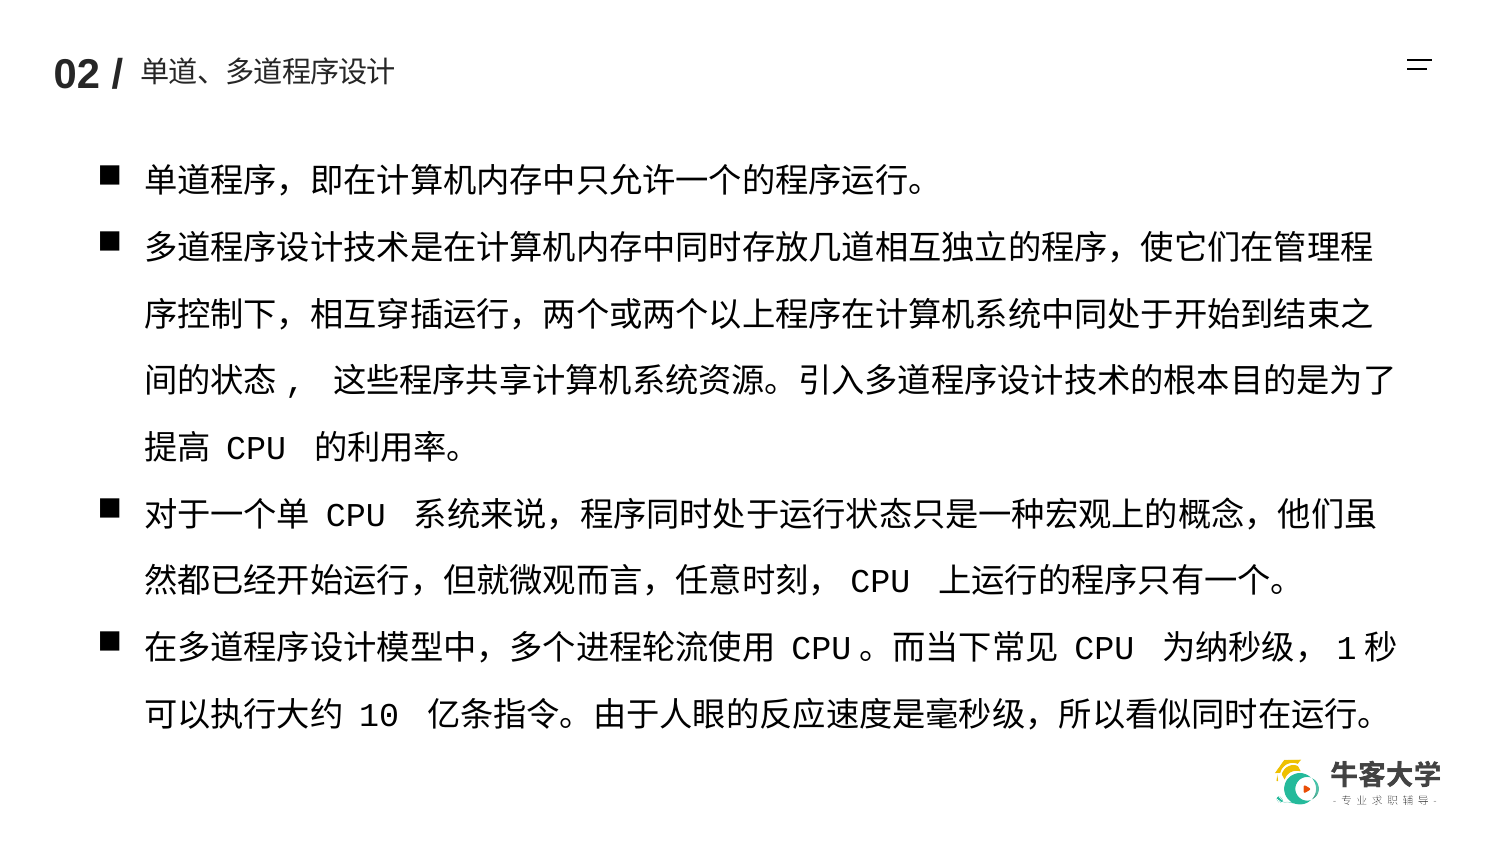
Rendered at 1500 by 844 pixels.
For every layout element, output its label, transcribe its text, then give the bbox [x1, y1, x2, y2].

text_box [1407, 59, 1433, 69]
text_box 02 / [38, 23, 726, 104]
text_box 单道、多道程序设计 [131, 38, 698, 102]
text_box 单道程序，即在计算机内存中只允许一个的程序运行。 多道程序设计技术是在计算机内存中同时存放几道相互独立的程序，使它们在管理程序控制下，相互穿插运行，两个或两个以上程序在计算机系统中同处于开始到结束之间的状态, 这些程序共享计算机系统资源。引入多道程序设计技术的根本目的是为了提高 CPU 的利用率。 对于一个单 CPU 系统来说，程序同时处于运行状态只是一种宏观上的概念，他们虽然都已经开始运行，但就微观而言，任意时刻，CPU 上运行的程序只有一个。 在多道程序设计模型中，多个进程轮流使用 CPU。而当下常见 CPU 为纳秒级，1秒可以执行大约 10 亿条指令。由于人眼的反应速度是毫秒级，所以看似同时在运行。 [82, 125, 1418, 740]
picture [1269, 748, 1456, 816]
